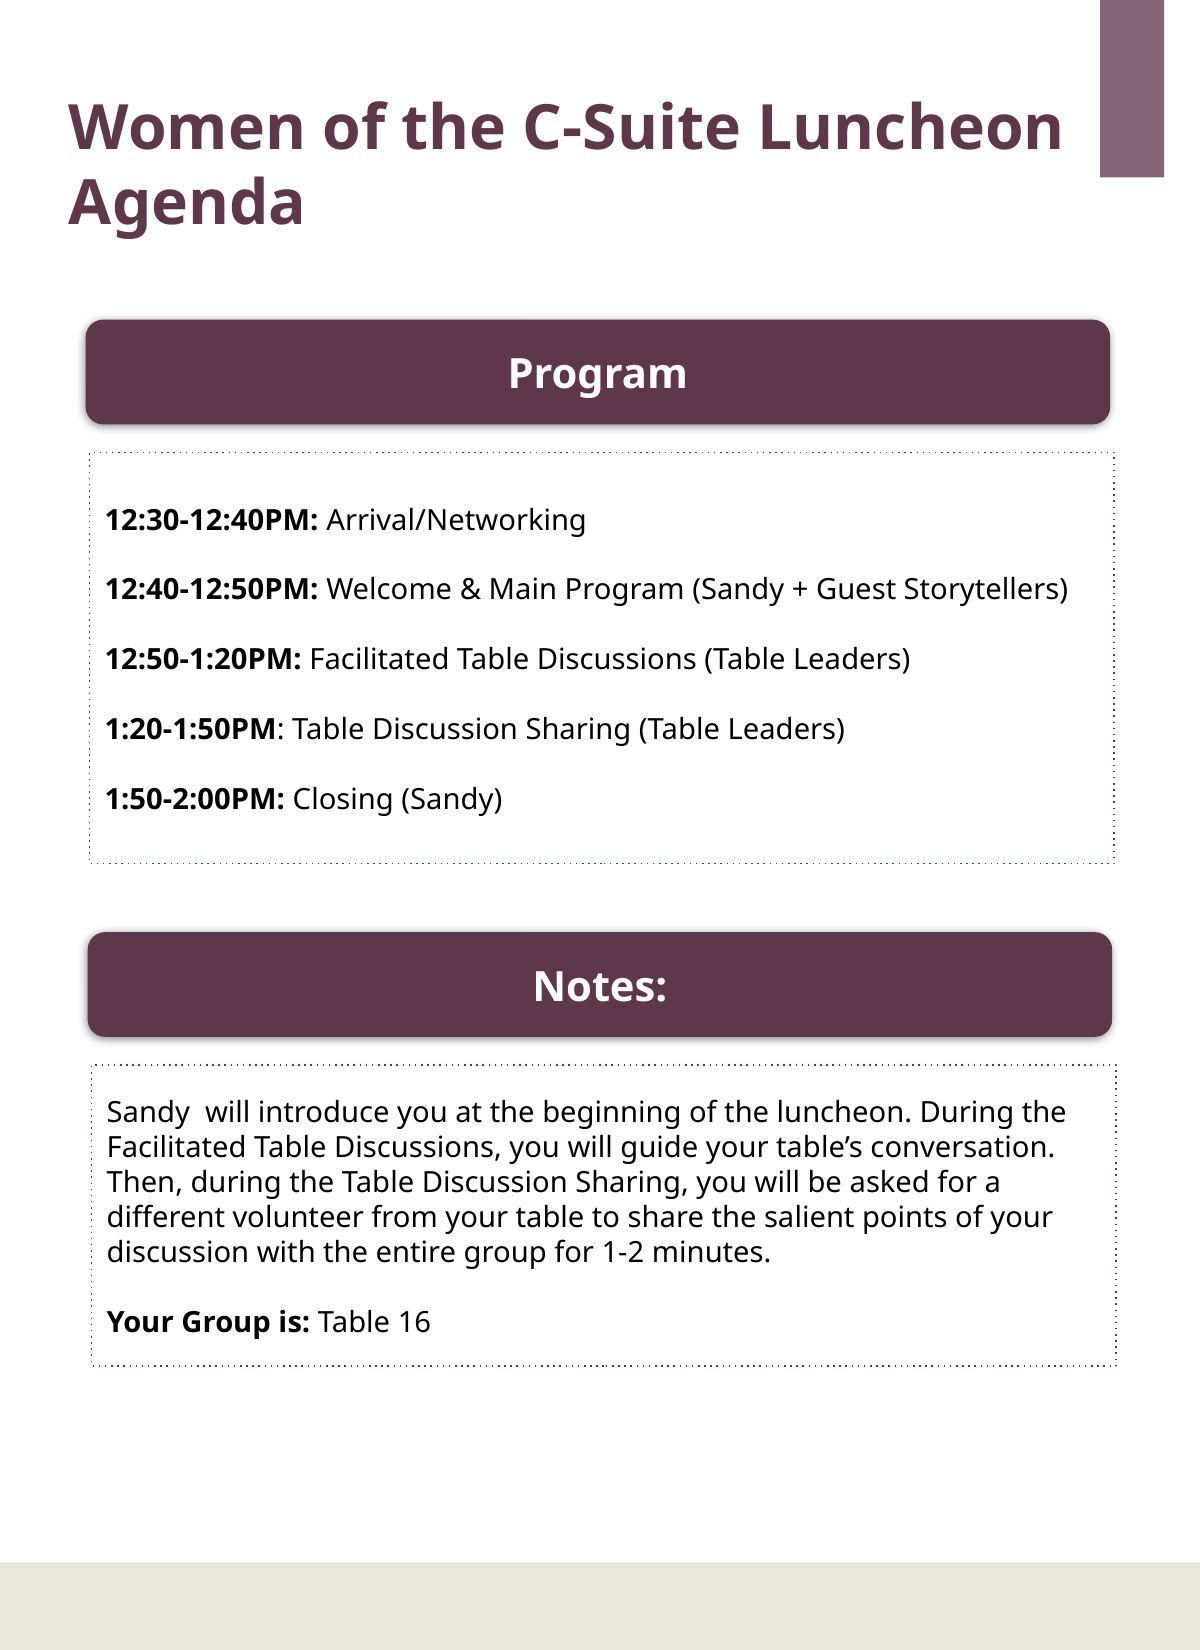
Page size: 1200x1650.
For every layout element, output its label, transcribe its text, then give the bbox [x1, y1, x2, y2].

text_box [1100, 0, 1165, 178]
text_box Women of the C-Suite Luncheon Agenda [54, 72, 1113, 252]
text_box 12:30-12:40PM: Arrival/Networking 12:40-12:50PM: Welcome & Main Program (Sandy + Guest Storytellers) 12:50-1:20PM: Facilitated Table Discussions (Table Leaders) 1:20-1:50PM: Table Discussion Sharing (Table Leaders) 1:50-2:00PM: Closing (Sandy) [89, 452, 1115, 864]
text_box Notes: [87, 932, 1113, 1037]
text_box Sandy will introduce you at the beginning of the luncheon. During the Facilitated Table Discussions, you will guide your table’s conversation. Then, during the Table Discussion Sharing, you will be asked for a different volunteer from your table to share the salient points of your discussion with the entire group for 1-2 minutes. Your Group is: Table 16 [91, 1065, 1117, 1366]
text_box [0, 1562, 1200, 1650]
text_box Program [85, 319, 1111, 425]
